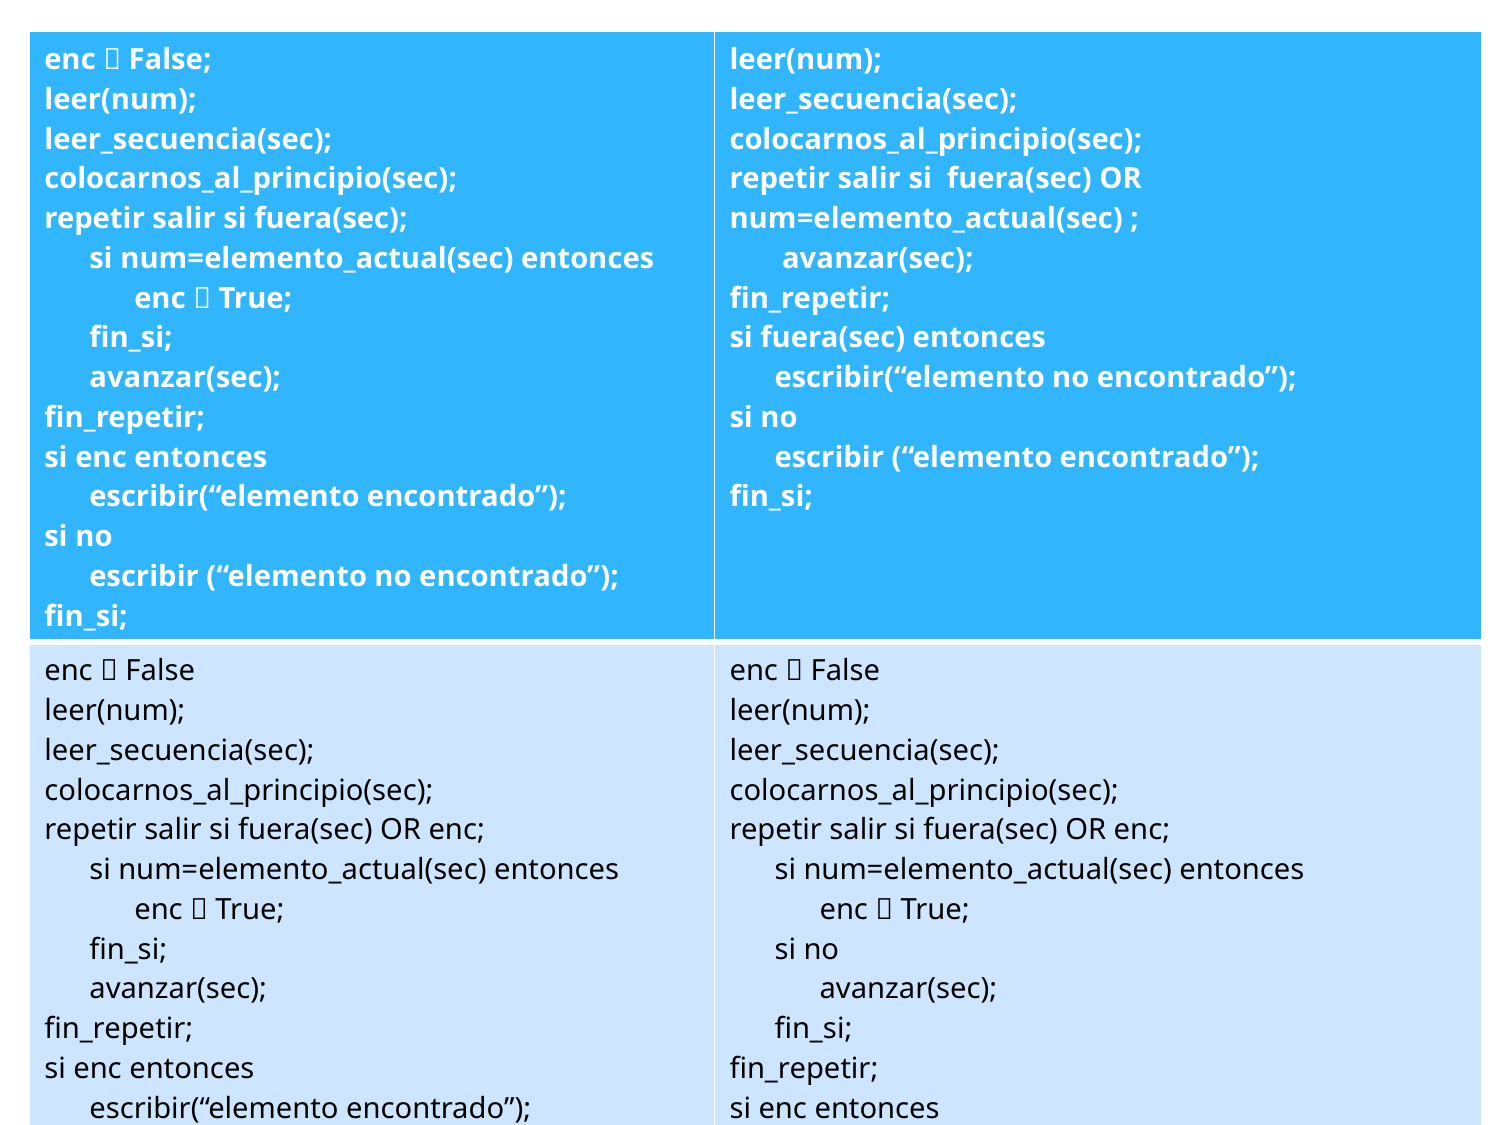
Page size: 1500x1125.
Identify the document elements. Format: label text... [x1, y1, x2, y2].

table_header leer(num); leer_secuencia(sec); colocarnos_al_principio(sec); repetir salir si fuera(sec) OR num=elemento_actual(sec) ; avanzar(sec); fin_repetir; si fuera(sec) entonces escribir(“elemento no encontrado”); si no escribir (“elemento encontrado”); fin_si; [715, 32, 1481, 639]
table_cell enc  False leer(num); leer_secuencia(sec); colocarnos_al_principio(sec); repetir salir si fuera(sec) OR enc; si num=elemento_actual(sec) entonces enc  True; si no avanzar(sec); fin_si; fin_repetir; si enc entonces escribir(“elemento encontrado”); si no escribir(“elemento no encontrado”); fin_si; [715, 645, 1481, 1125]
table_header enc  False; leer(num); leer_secuencia(sec); colocarnos_al_principio(sec); repetir salir si fuera(sec); si num=elemento_actual(sec) entonces enc  True; fin_si; avanzar(sec); fin_repetir; si enc entonces escribir(“elemento encontrado”); si no escribir (“elemento no encontrado”); fin_si; [30, 32, 714, 639]
table_cell enc  False leer(num); leer_secuencia(sec); colocarnos_al_principio(sec); repetir salir si fuera(sec) OR enc; si num=elemento_actual(sec) entonces enc  True; fin_si; avanzar(sec); fin_repetir; si enc entonces escribir(“elemento encontrado”); si no escribir(“elemento no encontrado”); fin_si; [30, 645, 714, 1125]
